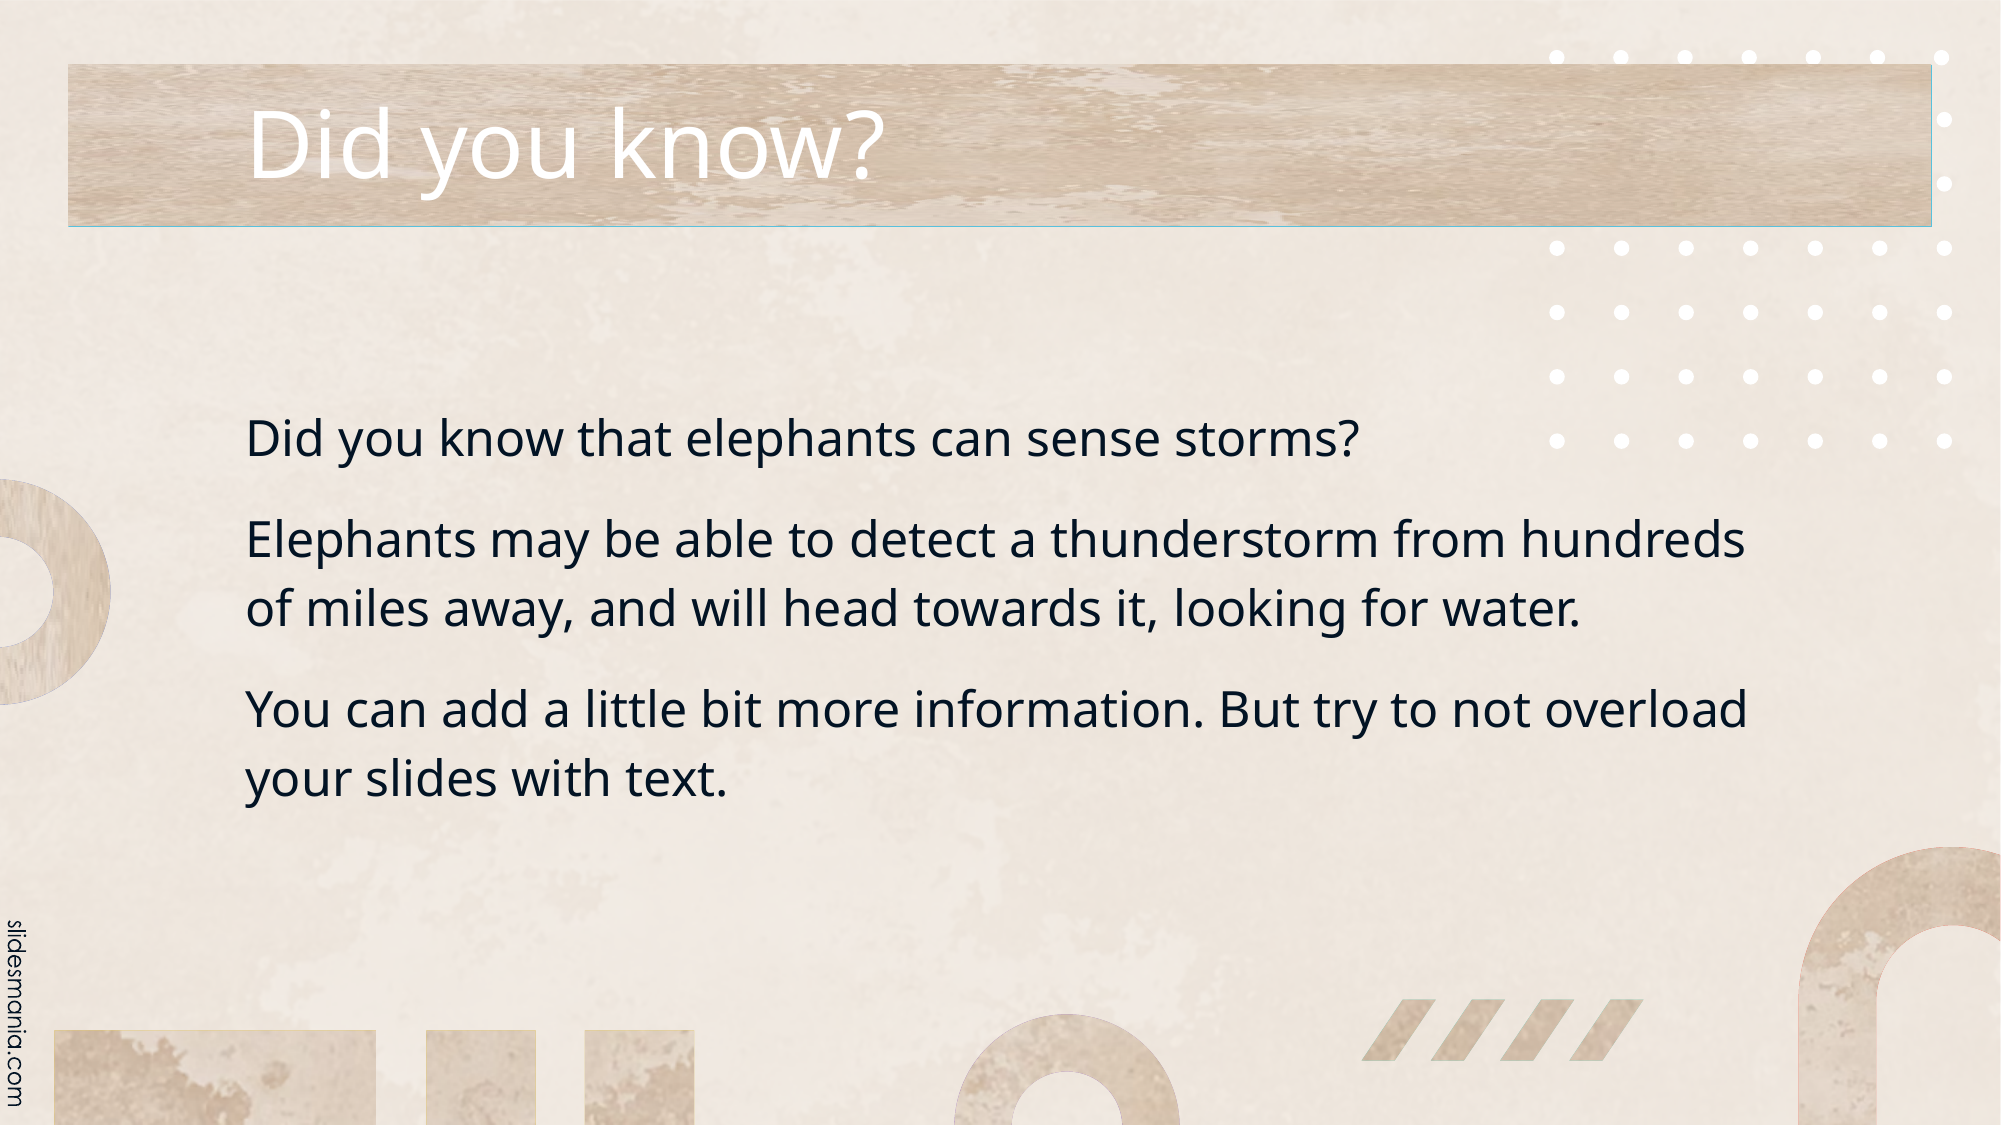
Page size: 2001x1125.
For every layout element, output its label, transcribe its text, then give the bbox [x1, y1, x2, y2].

picture [1430, 999, 1506, 1061]
picture [954, 1014, 1180, 1125]
picture [1361, 999, 1436, 1061]
picture [54, 1030, 376, 1125]
picture [584, 1030, 695, 1125]
picture [0, 479, 111, 705]
picture [1798, 847, 2001, 1125]
picture [1569, 999, 1644, 1061]
picture [1500, 999, 1575, 1061]
picture [426, 1030, 536, 1125]
list Did you know that elephants can sense storms? Elephants may be able to detect a thunderstorm from hundreds of miles away, and will head towards it, looking for water. You can add a little bit more information. But try to not overload your slides with text. [225, 377, 1775, 891]
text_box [67, 64, 1933, 228]
